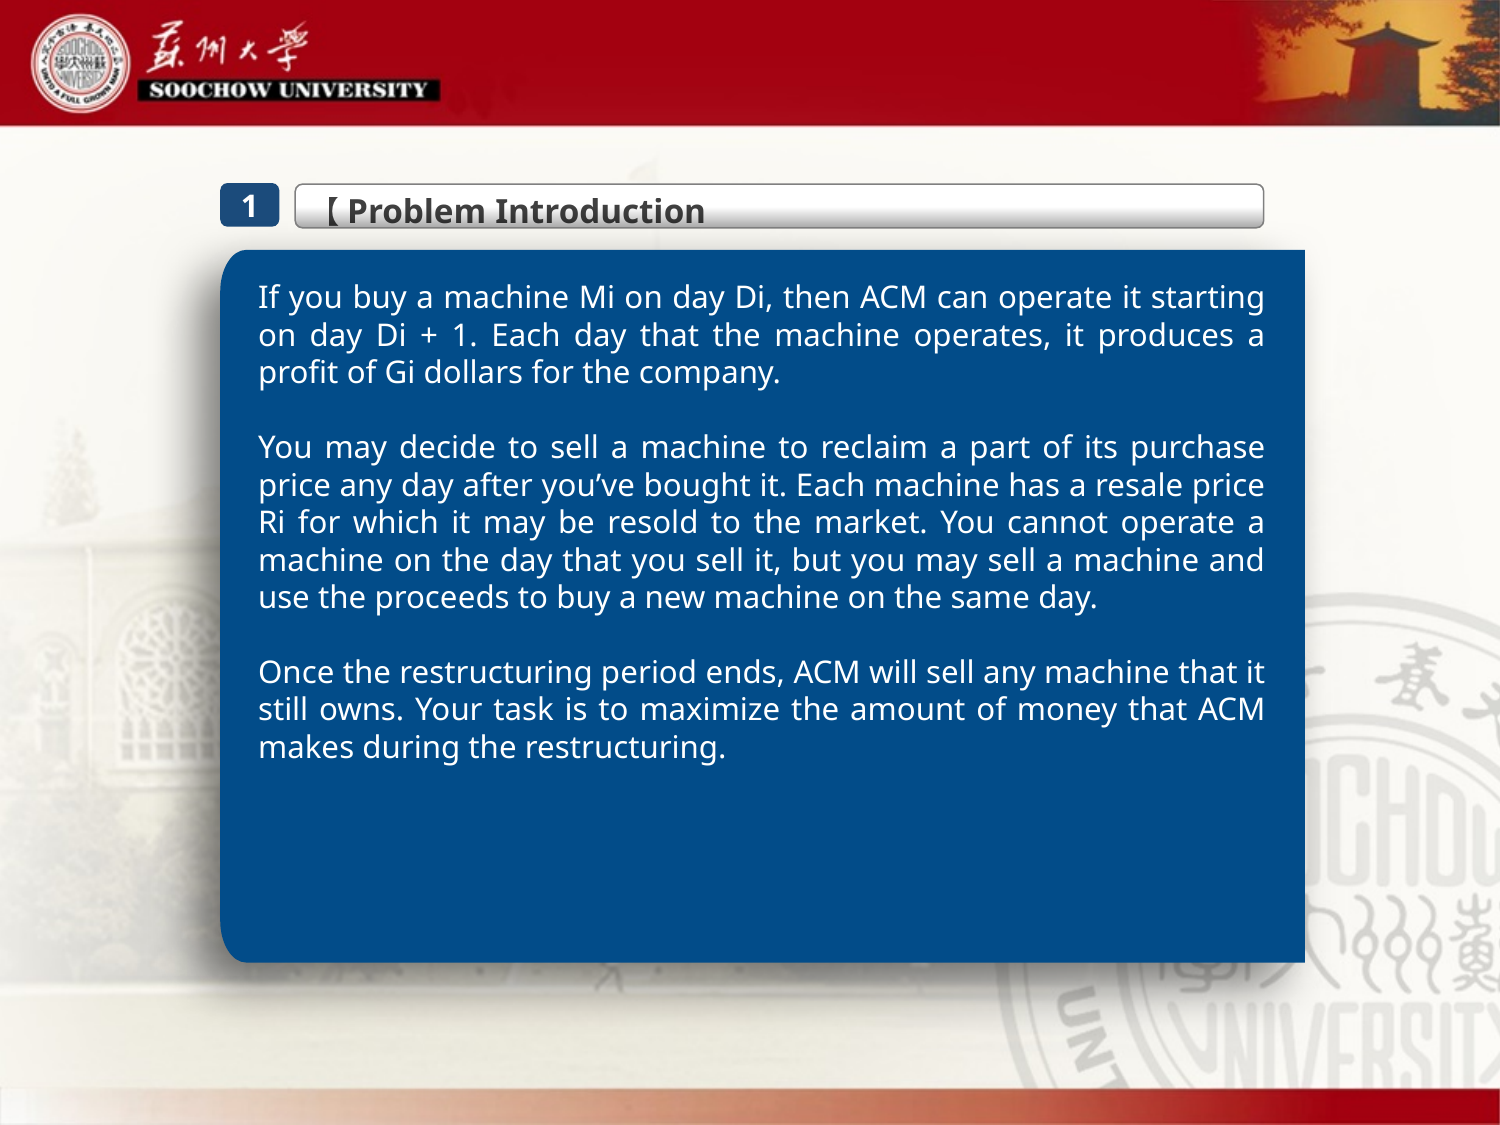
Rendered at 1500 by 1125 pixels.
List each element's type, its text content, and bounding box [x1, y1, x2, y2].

text_box If you buy a machine Mi on day Di, then ACM can operate it starting on day Di + 1. Each day that the machine operates, it produces a profit of Gi dollars for the company. You may decide to sell a machine to reclaim a part of its purchase price any day after you’ve bought it. Each machine has a resale price Ri for which it may be resold to the market. You cannot operate a machine on the day that you sell it, but you may sell a machine and use the proceeds to buy a new machine on the same day. Once the restructuring period ends, ACM will sell any machine that it still owns. Your task is to maximize the amount of money that ACM makes during the restructuring. [243, 270, 1282, 772]
picture [0, 0, 1500, 1125]
text_box 【Problem Introduction [279, 183, 1291, 245]
text_box [220, 249, 1305, 963]
text_box 1 [220, 183, 280, 227]
